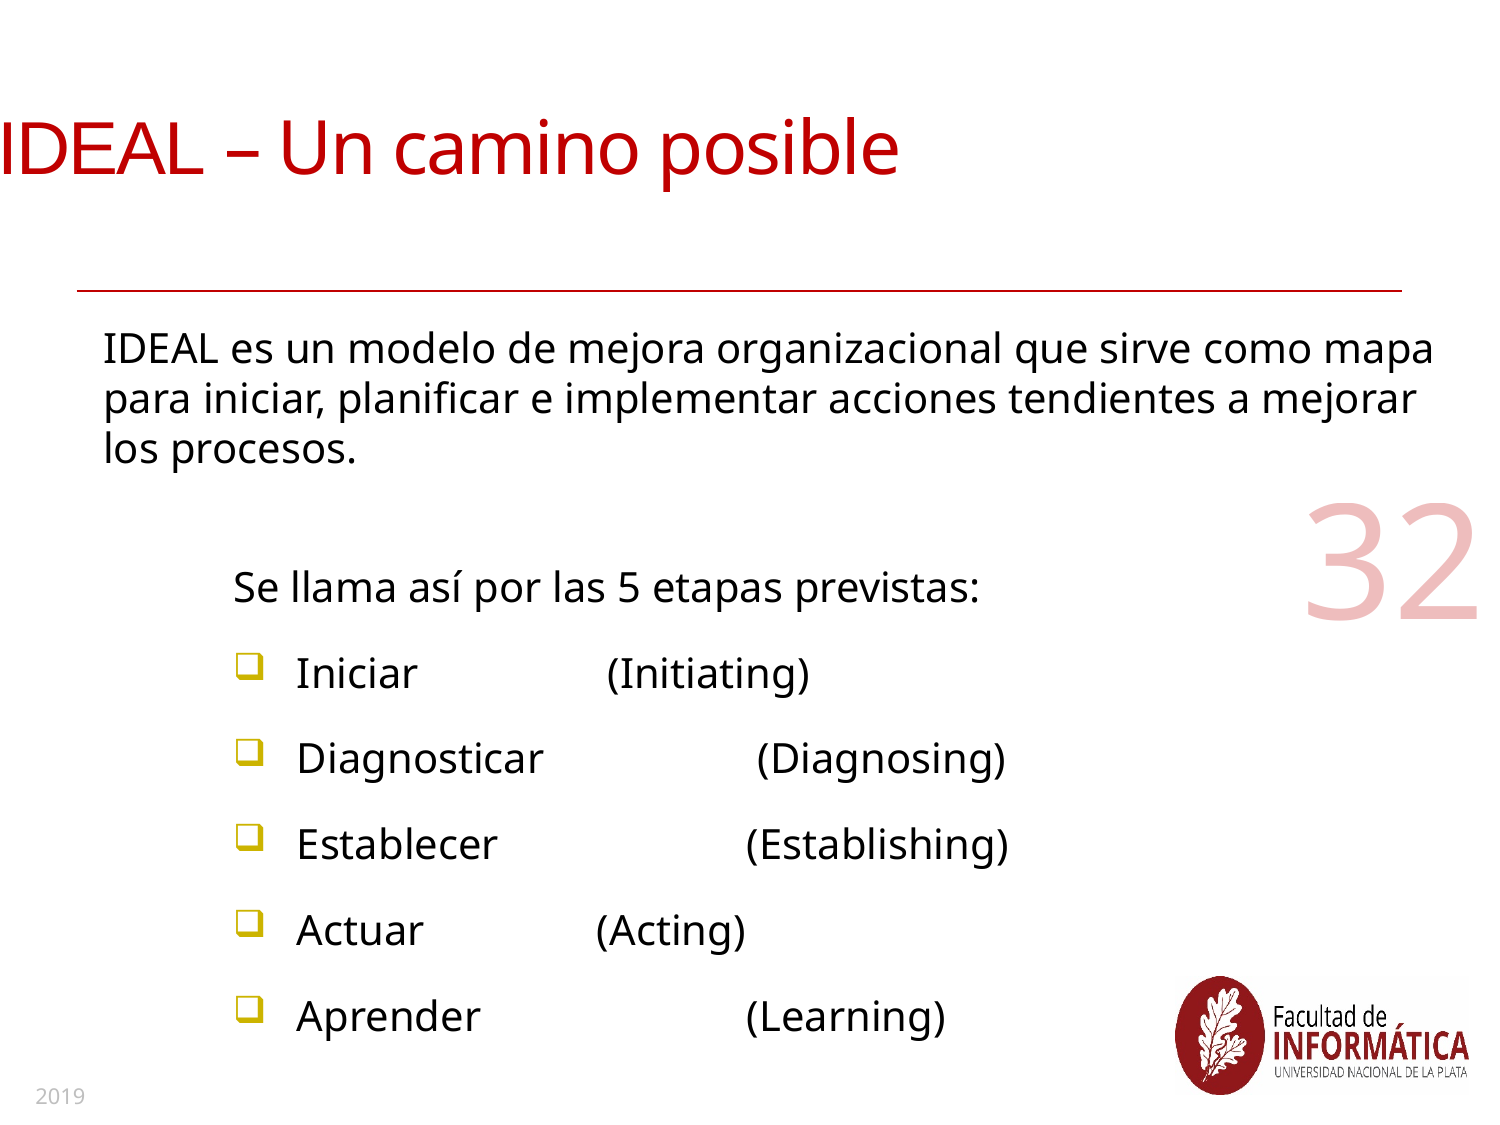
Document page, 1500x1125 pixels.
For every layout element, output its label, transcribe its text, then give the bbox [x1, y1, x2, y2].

text_box IDEAL es un modelo de mejora organizacional que sirve como mapa para iniciar, planificar e implementar acciones tendientes a mejorar los procesos. [88, 314, 1459, 480]
footer 2019 [20, 1075, 286, 1111]
picture [1175, 976, 1469, 1095]
text_box IDEAL – Un camino posible [0, 105, 1047, 197]
slide_number 32 [1140, 456, 1500, 686]
text_box Se llama así por las 5 etapas previstas: Iniciar (Initiating) Diagnosticar (Diagnosing) Establecer (Establishing) Actuar (Acting) Aprender (Learning) [218, 538, 1282, 1048]
